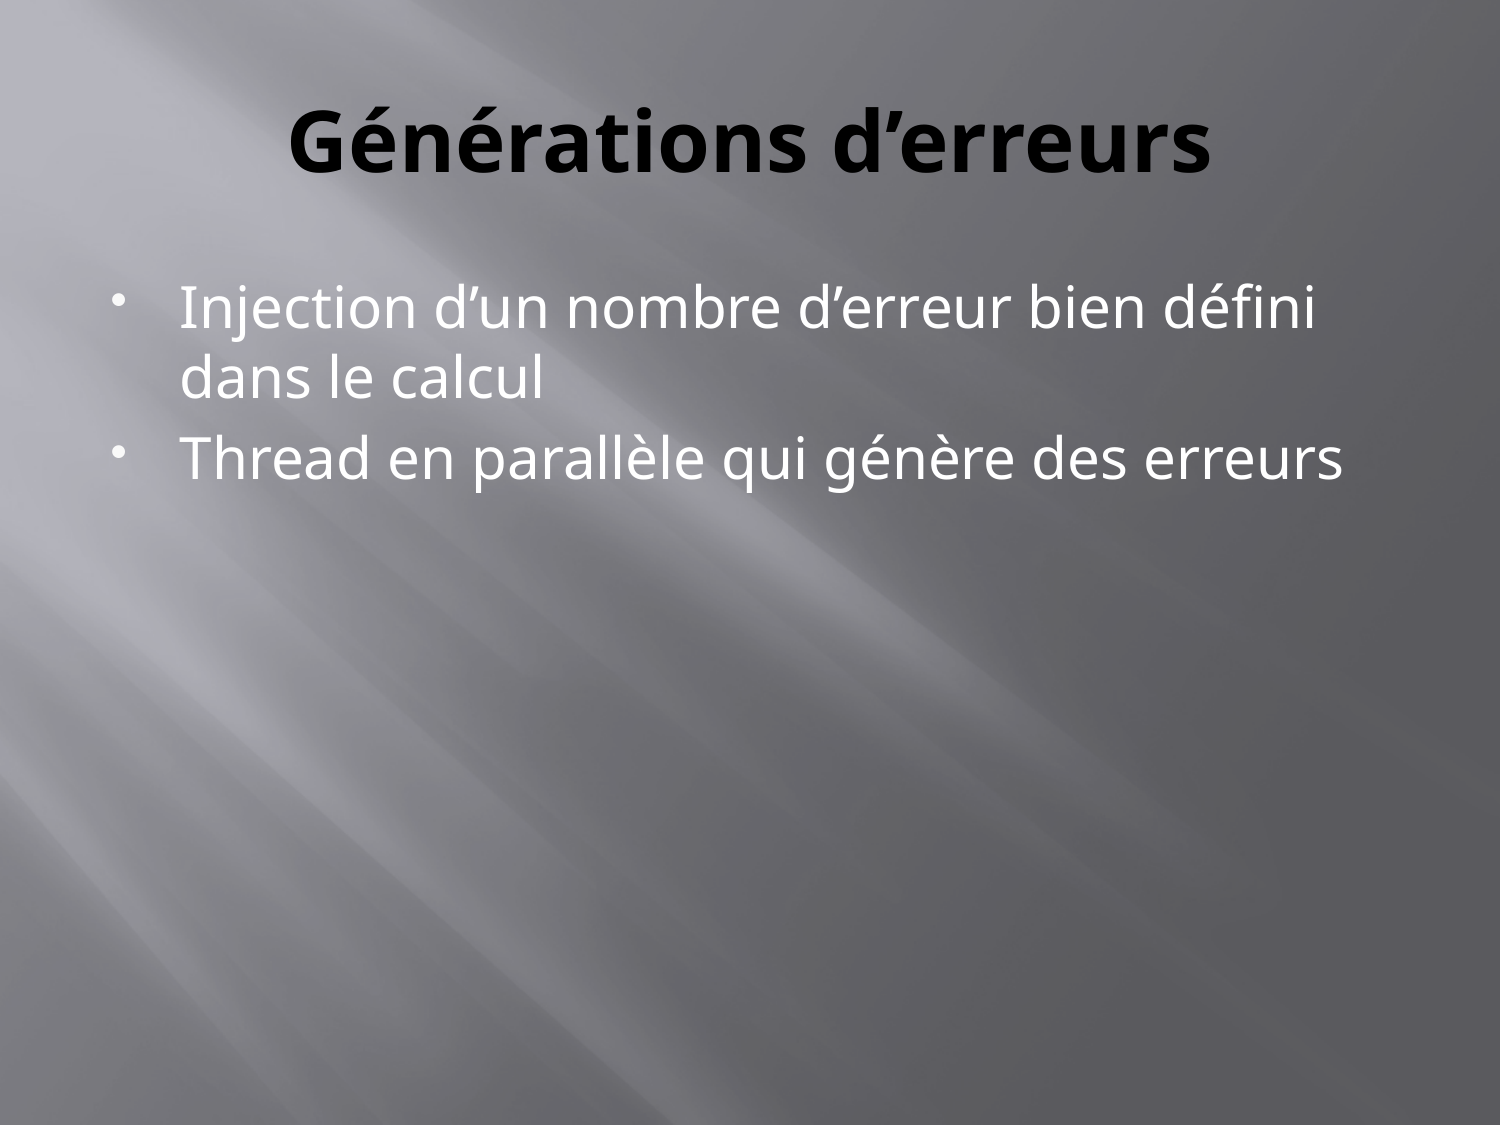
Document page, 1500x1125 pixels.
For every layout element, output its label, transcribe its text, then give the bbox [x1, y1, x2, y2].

list Injection d’un nombre d’erreur bien défini dans le calcul Thread en parallèle qui génère des erreurs [75, 262, 1425, 1035]
title Générations d’erreurs [75, 45, 1425, 233]
